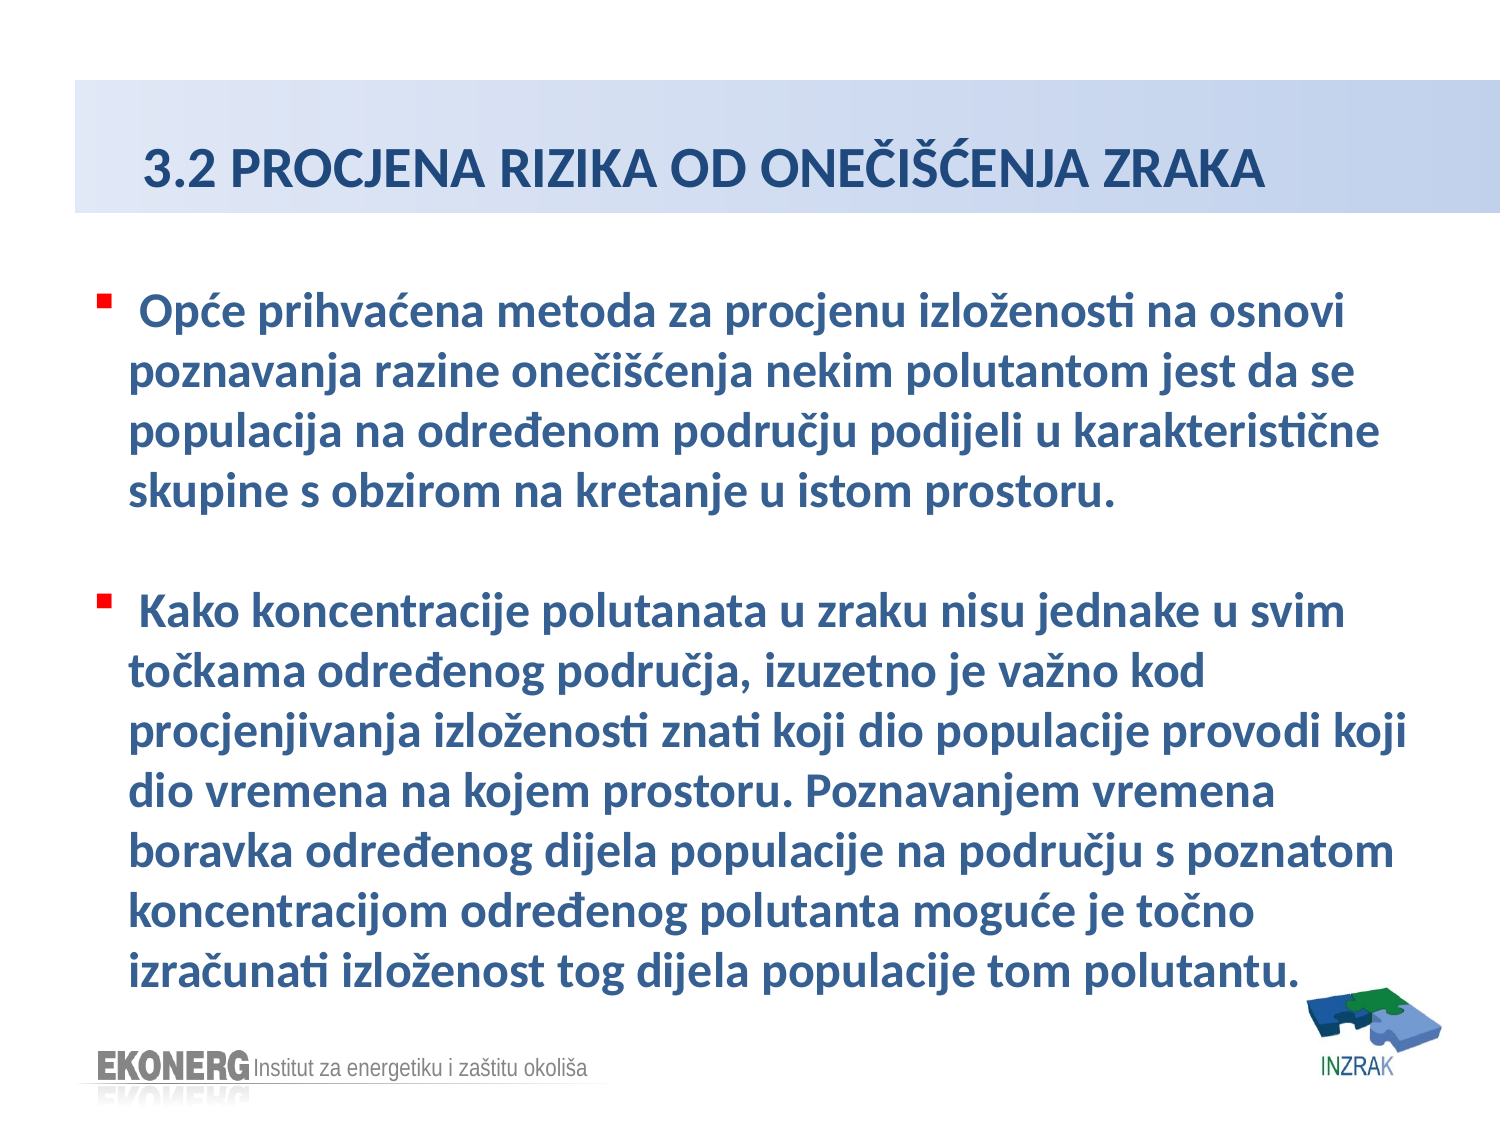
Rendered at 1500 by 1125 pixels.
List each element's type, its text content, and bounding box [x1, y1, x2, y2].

picture [1306, 987, 1442, 1084]
title 3.2 PROCJENA RIZIKA OD ONEČIŠĆENJA ZRAKA [75, 80, 1500, 213]
text_box Opće prihvaćena metoda za procjenu izloženosti na osnovi poznavanja razine onečišćenja nekim polutantom jest da se populacija na određenom području podijeli u karakteristične skupine s obzirom na kretanje u istom prostoru. Kako koncentracije polutanata u zraku nisu jednake u svim točkama određenog područja, izuzetno je važno kod procjenjivanja izloženosti znati koji dio populacije provodi koji dio vremena na kojem prostoru. Poznavanjem vremena boravka određenog dijela populacije na području s poznatom koncentracijom određenog polutanta moguće je točno izračunati izloženost tog dijela populacije tom polutantu. [78, 270, 1433, 1005]
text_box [61, 1038, 636, 1112]
